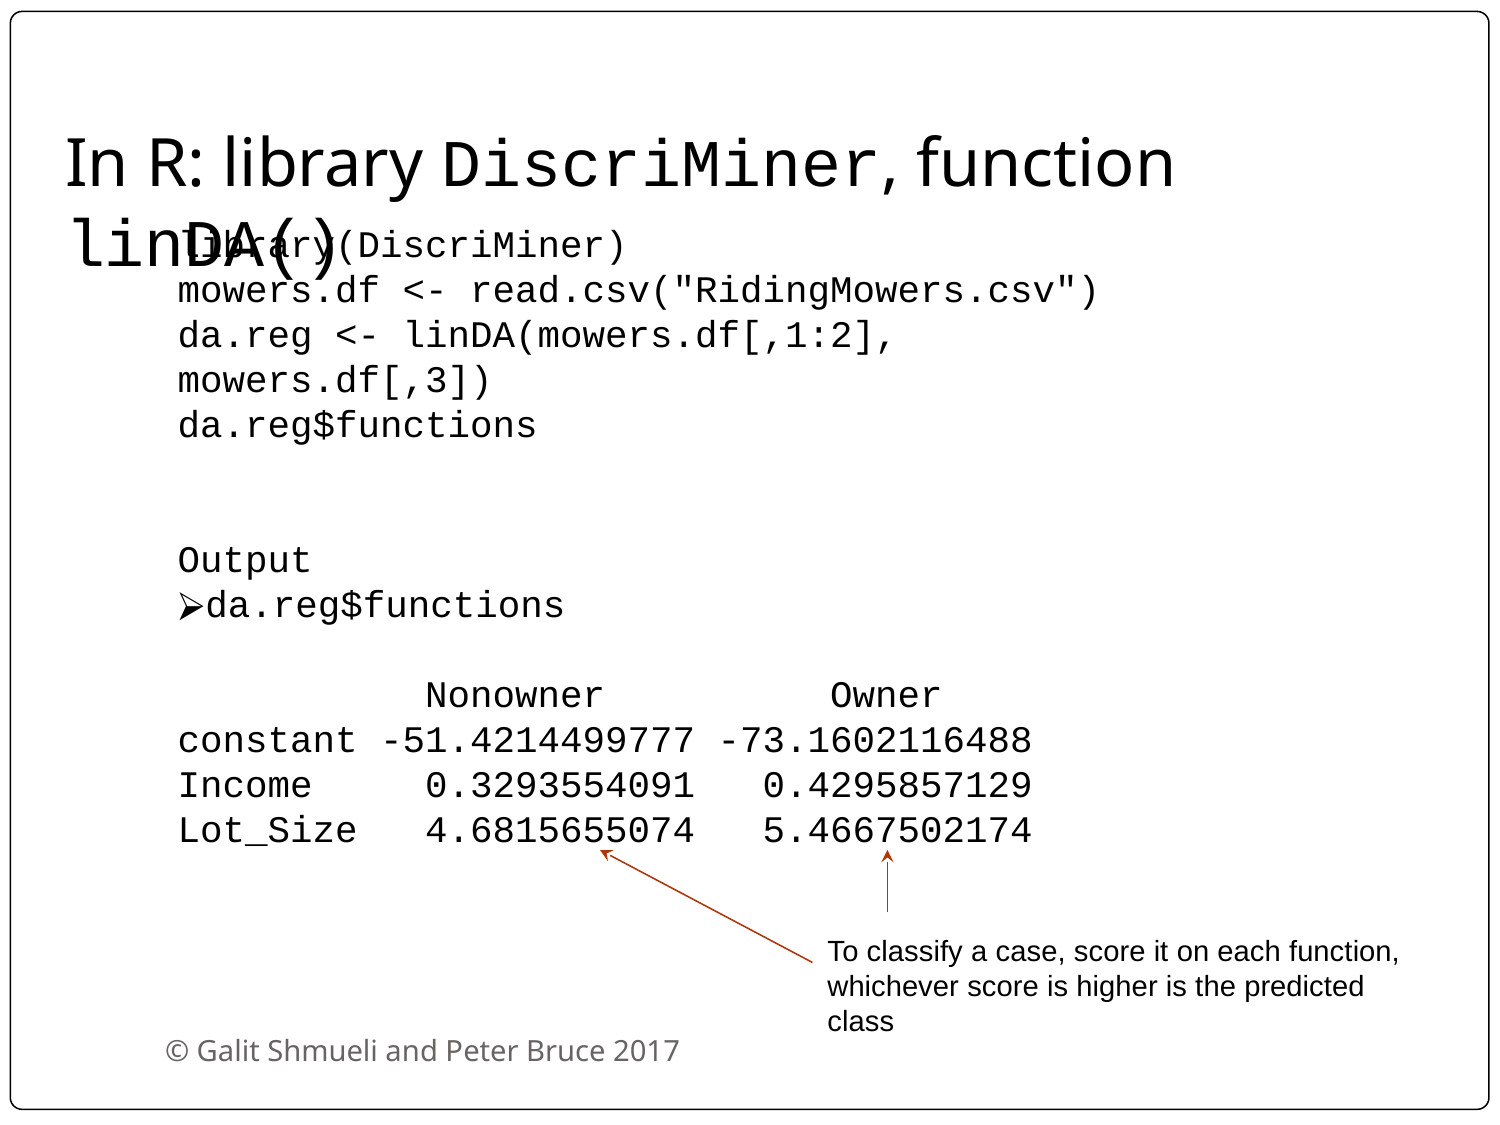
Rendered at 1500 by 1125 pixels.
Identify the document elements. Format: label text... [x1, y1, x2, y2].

text_box © Galit Shmueli and Peter Bruce 2017 [150, 1012, 800, 1088]
text_box library(DiscriMiner) mowers.df <- read.csv("RidingMowers.csv") da.reg <- linDA(mowers.df[,1:2], mowers.df[,3]) da.reg$functions Output da.reg$functions Nonowner Owner constant -51.4214499777 -73.1602116488 Income 0.3293554091 0.4295857129 Lot_Size 4.6815655074 5.4667502174 [162, 212, 1200, 864]
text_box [599, 849, 813, 963]
text_box In R: library DiscriMiner, function linDA() [49, 112, 1463, 209]
text_box To classify a case, score it on each function, whichever score is higher is the predicted class [812, 924, 1438, 1047]
